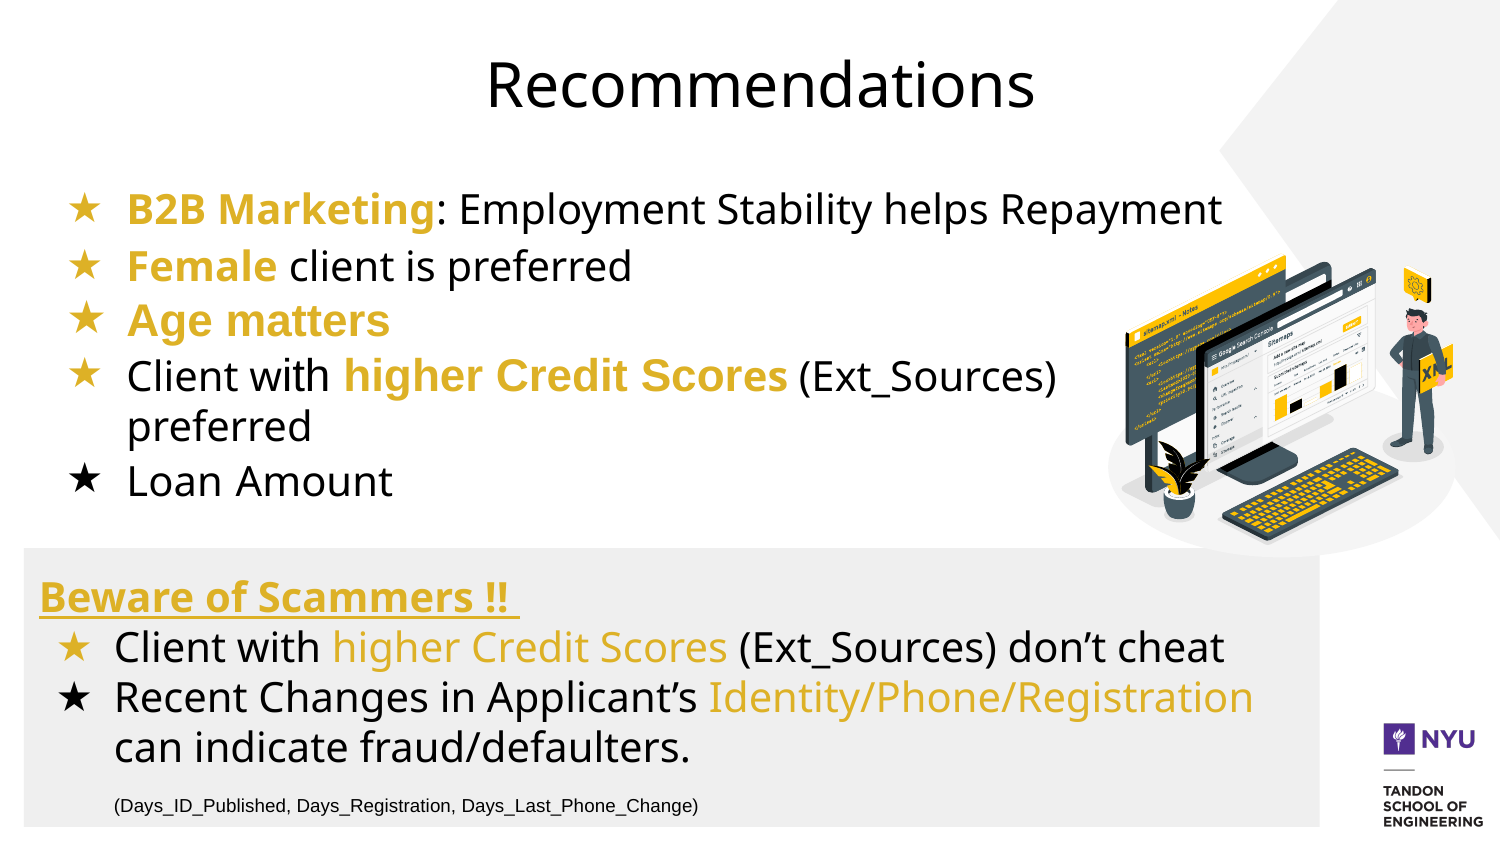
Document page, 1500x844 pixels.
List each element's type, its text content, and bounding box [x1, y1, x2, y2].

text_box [1107, 253, 1456, 558]
title Recommendations [96, 30, 1426, 125]
text_box B2B Marketing: Employment Stability helps Repayment Female client is preferred Age matters Client with higher Credit Scores (Ext_Sources) preferred Loan Amount [36, 160, 1249, 477]
picture [1382, 722, 1484, 828]
text_box Beware of Scammers !! Client with higher Credit Scores (Ext_Sources) don’t cheat Recent Changes in Applicant’s Identity/Phone/Registration can indicate fraud/defaulters. (Days_ID_Published, Days_Registration, Days_Last_Phone_Change) [23, 548, 1320, 827]
